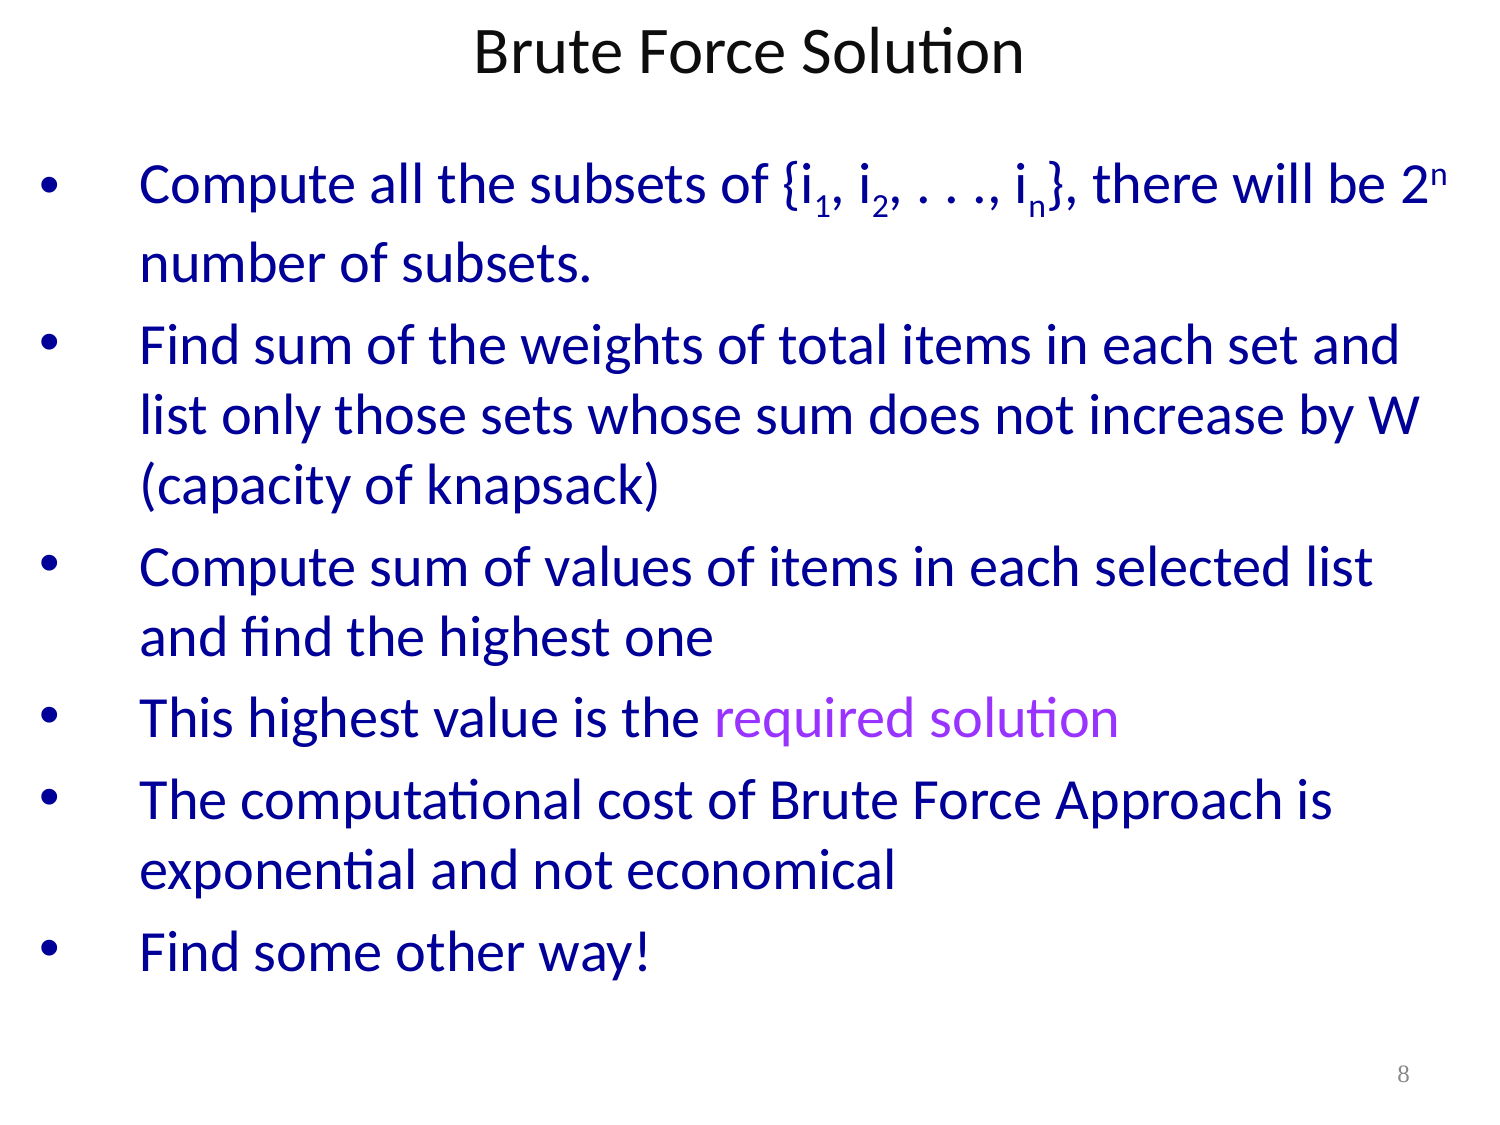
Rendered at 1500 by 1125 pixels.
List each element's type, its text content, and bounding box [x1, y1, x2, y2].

text_box Brute Force Solution [12, 0, 1488, 101]
text_box Compute all the subsets of {i1, i2, . . ., in}, there will be 2n number of subsets. Find sum of the weights of total items in each set and list only those sets whose sum does not increase by W (capacity of knapsack) Compute sum of values of items in each selected list and find the highest one This highest value is the required solution The computational cost of Brute Force Approach is exponential and not economical Find some other way! [24, 137, 1463, 1050]
slide_number 8 [1074, 1050, 1425, 1103]
